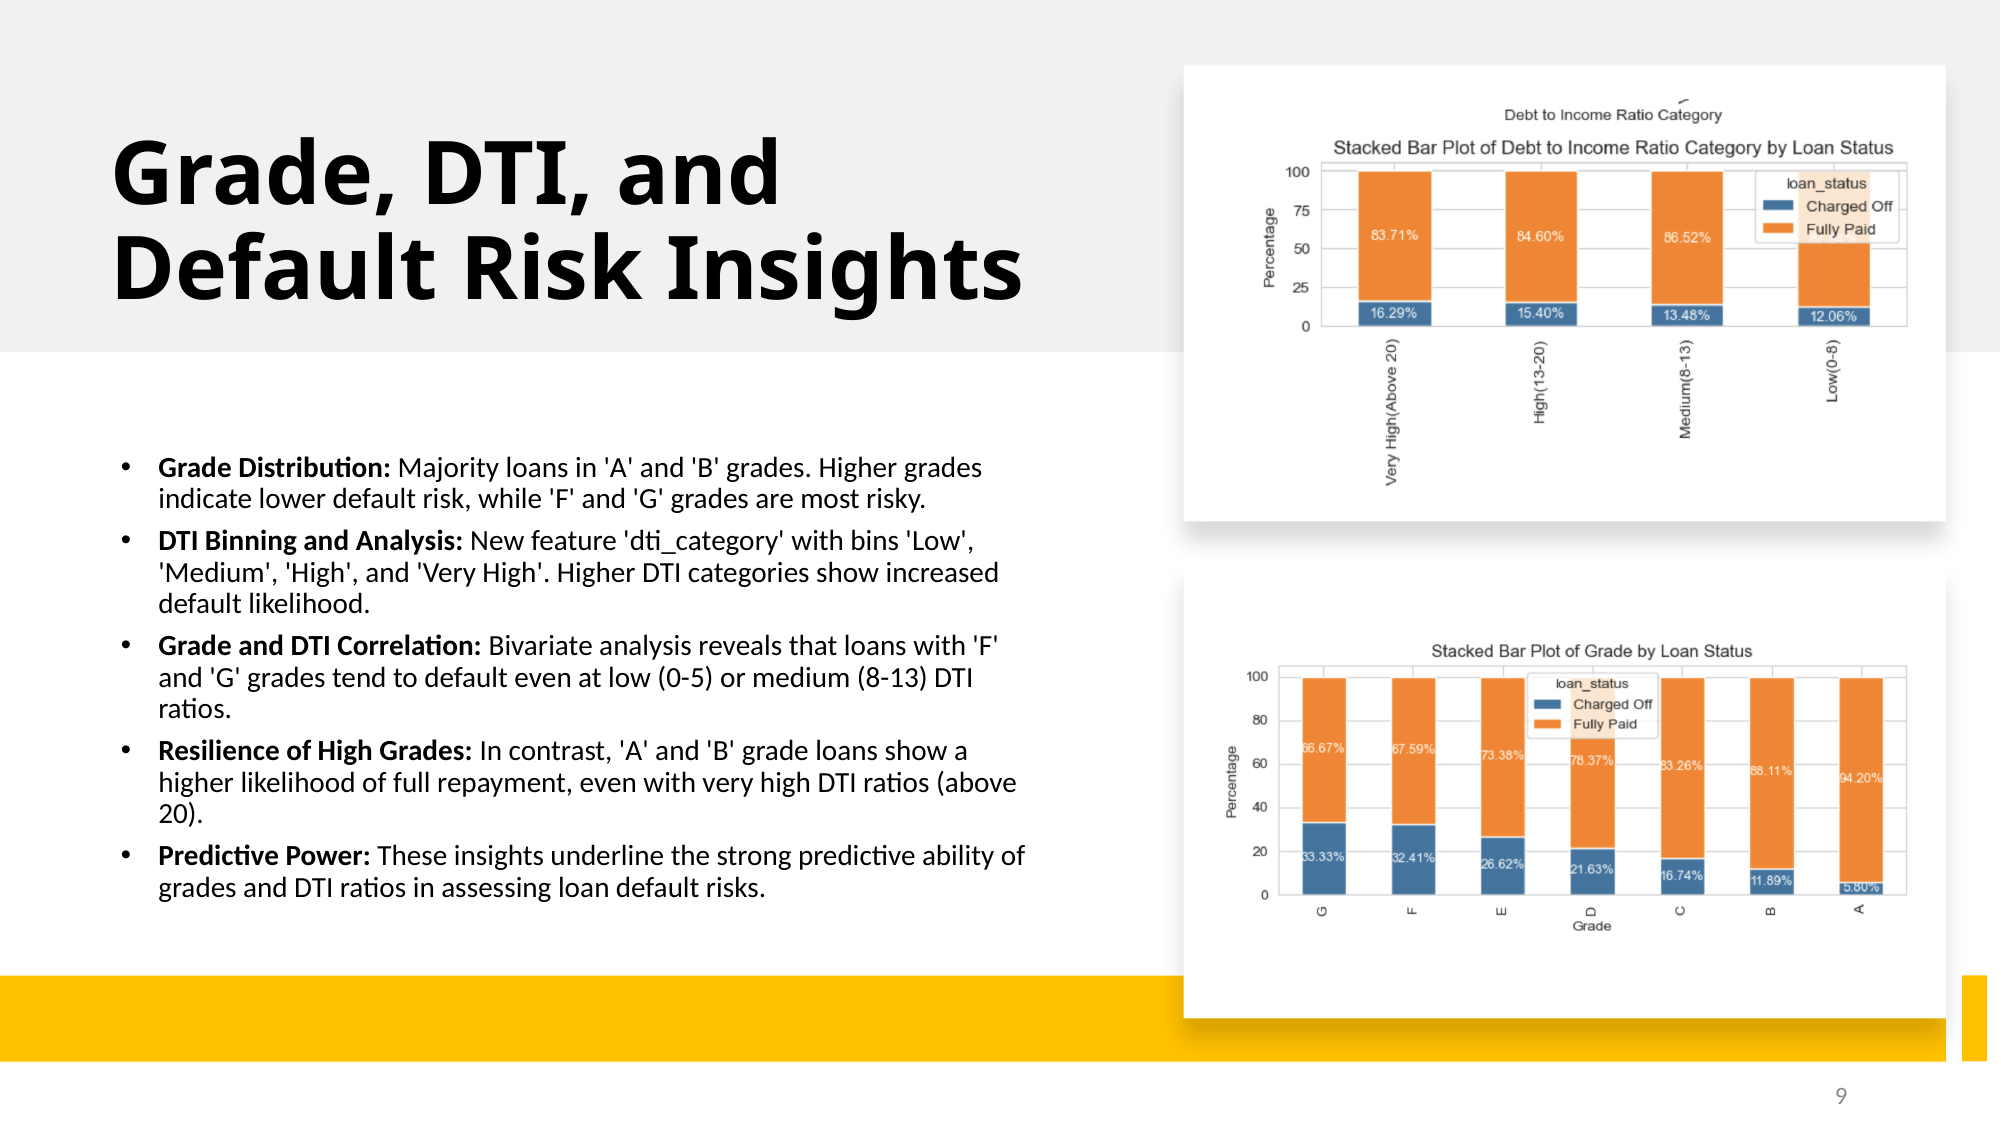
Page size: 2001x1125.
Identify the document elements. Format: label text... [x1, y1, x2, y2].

list Grade Distribution: Majority loans in 'A' and 'B' grades. Higher grades indicate lower default risk, while 'F' and 'G' grades are most risky. DTI Binning and Analysis: New feature 'dti_category' with bins 'Low', 'Medium', 'High', and 'Very High'. Higher DTI categories show increased default likelihood. Grade and DTI Correlation: Bivariate analysis reveals that loans with 'F' and 'G' grades tend to default even at low (0-5) or medium (8-13) DTI ratios. Resilience of High Grades: In contrast, 'A' and 'B' grade loans show a higher likelihood of full repayment, even with very high DTI ratios (above 20). Predictive Power: These insights underline the strong predictive ability of grades and DTI ratios in assessing loan default risks. [96, 429, 1055, 926]
picture [1217, 99, 1913, 488]
text_box [0, 0, 2000, 353]
text_box [1961, 974, 1988, 1062]
text_box [1183, 561, 1947, 1019]
text_box [0, 353, 2000, 1125]
text_box [0, 975, 1947, 1063]
text_box [1183, 64, 1947, 522]
slide_number 9 [1412, 1065, 1863, 1125]
picture [1217, 633, 1913, 948]
title Grade, DTI, and Default Risk Insights [95, 57, 1055, 327]
